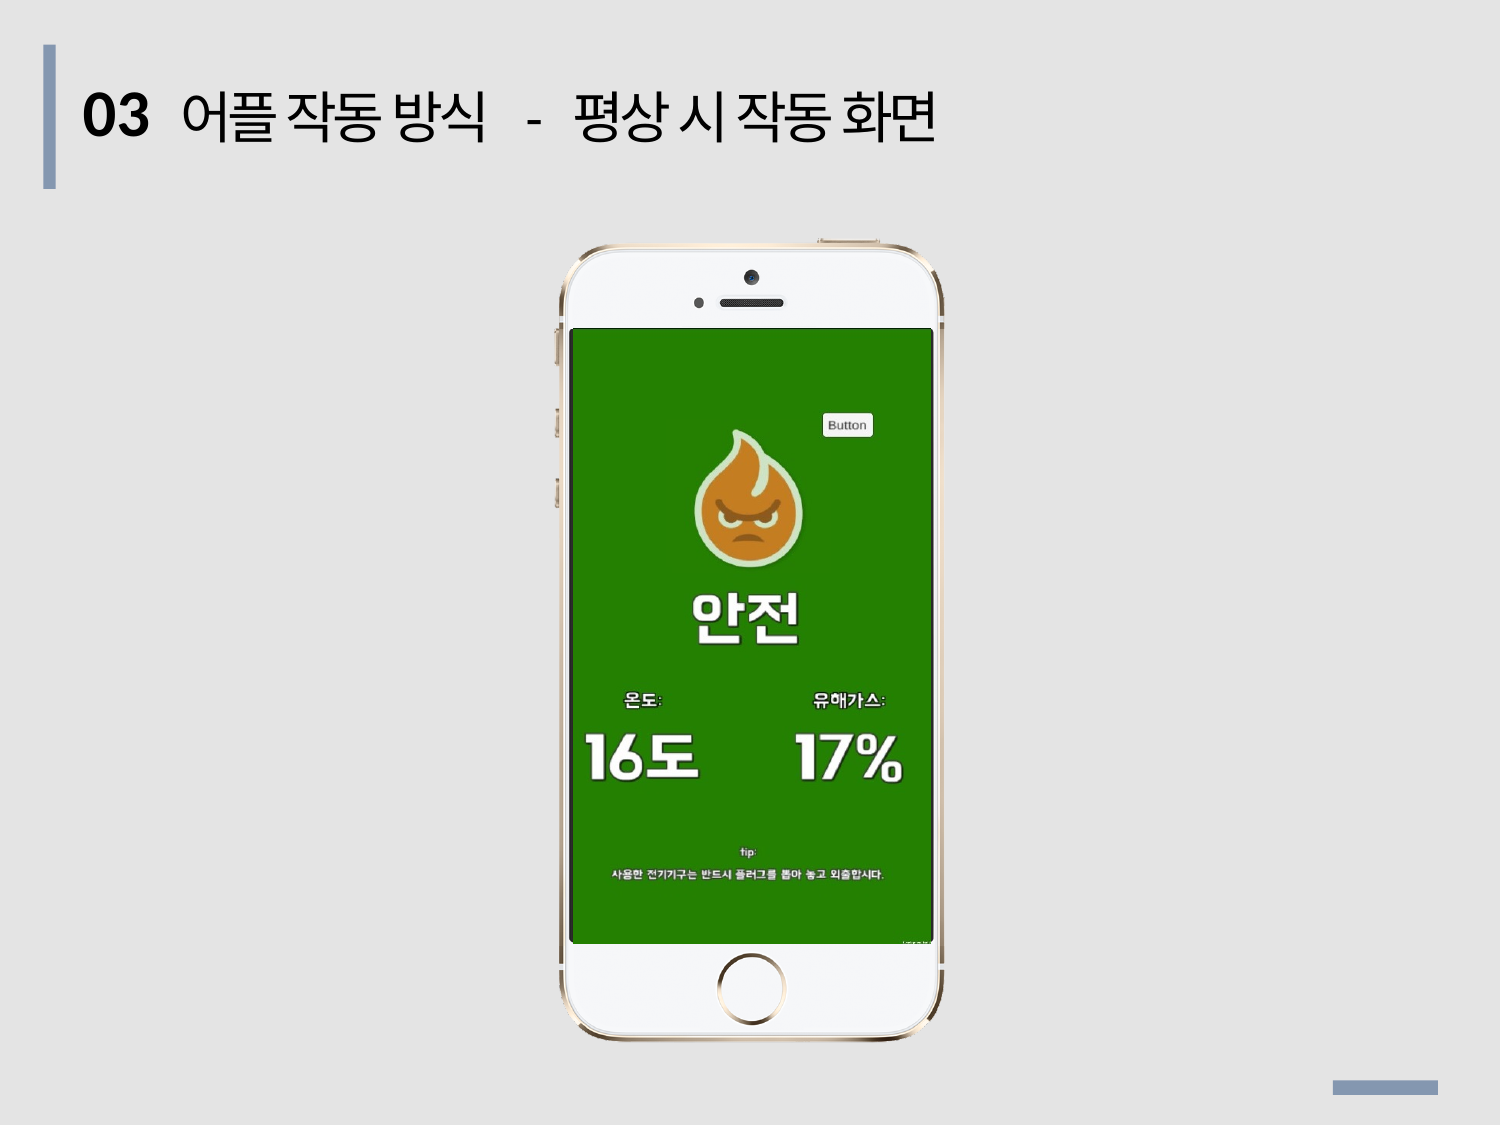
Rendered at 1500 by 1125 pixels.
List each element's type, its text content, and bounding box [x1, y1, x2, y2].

picture [333, 223, 1172, 1060]
text_box 03 [67, 61, 166, 157]
text_box [42, 44, 57, 190]
text_box 어플 작동 방식 - 평상 시 작동 화면 [165, 74, 1081, 157]
text_box [1332, 1079, 1439, 1096]
